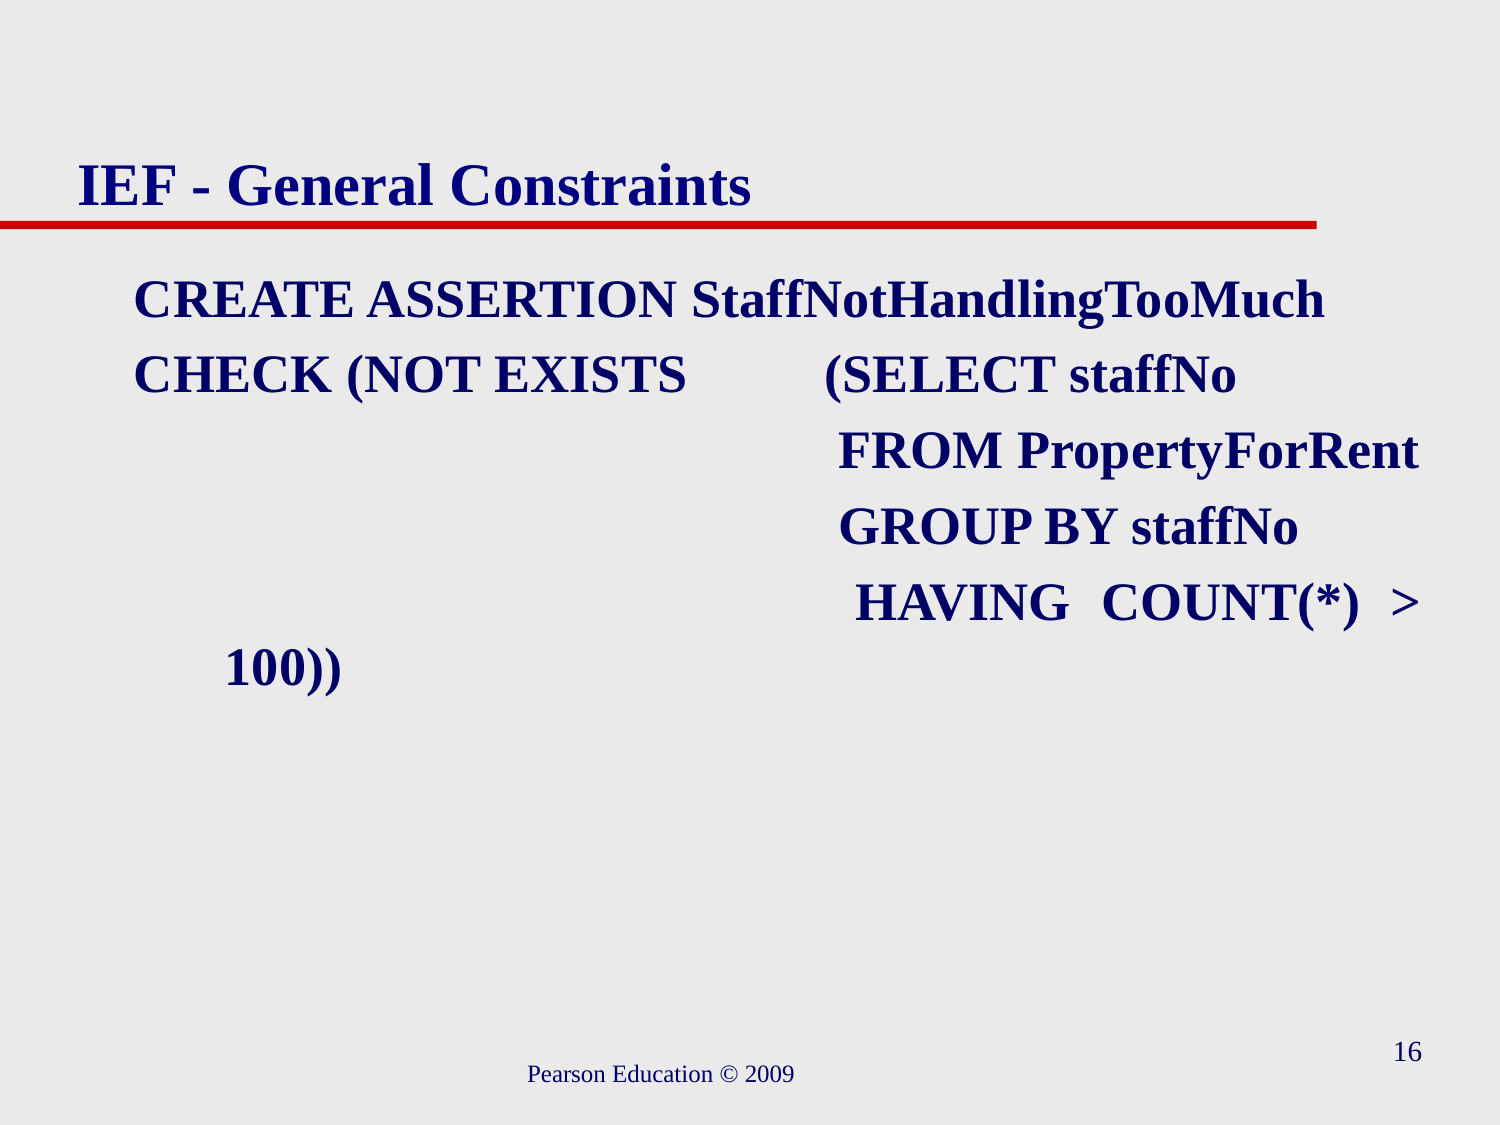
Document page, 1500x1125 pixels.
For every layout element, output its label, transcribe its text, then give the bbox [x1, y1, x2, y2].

title IEF - General Constraints [62, 43, 1338, 225]
slide_number 16 [1125, 1012, 1438, 1088]
text_box Pearson Education © 2009 [512, 1050, 1038, 1095]
list CREATE ASSERTION StaffNotHandlingTooMuch CHECK (NOT EXISTS (SELECT staffNo FROM PropertyForRent GROUP BY staffNo HAVING COUNT(*) > 100)) [87, 255, 1438, 931]
